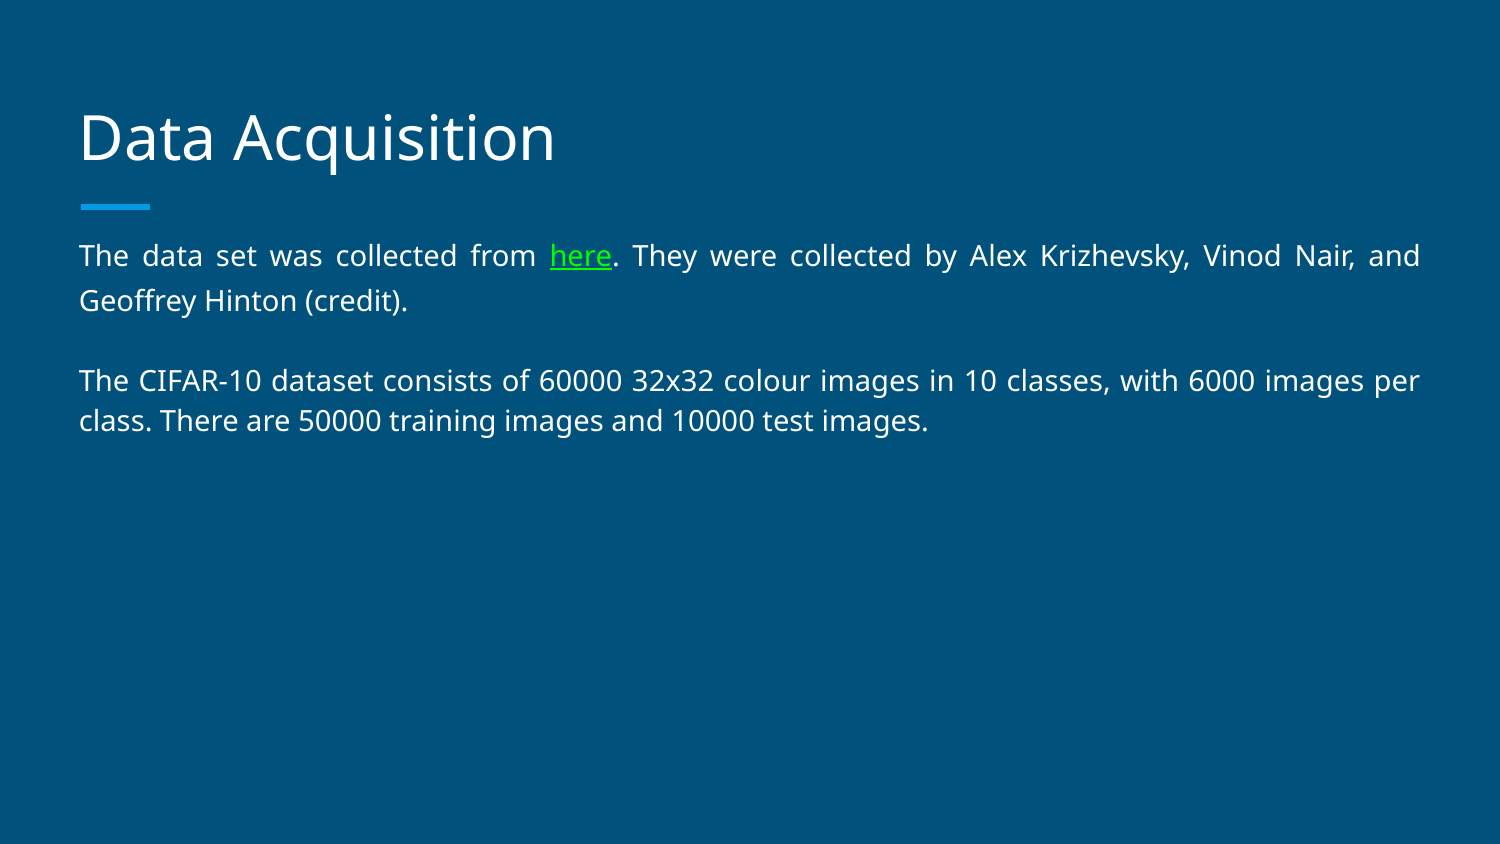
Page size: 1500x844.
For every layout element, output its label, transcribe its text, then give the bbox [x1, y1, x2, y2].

title Data Acquisition [63, 75, 1437, 188]
list The data set was collected from here. They were collected by Alex Krizhevsky, Vinod Nair, and Geoffrey Hinton (credit). The CIFAR-10 dataset consists of 60000 32x32 colour images in 10 classes, with 6000 images per class. There are 50000 training images and 10000 test images. [63, 215, 1437, 750]
